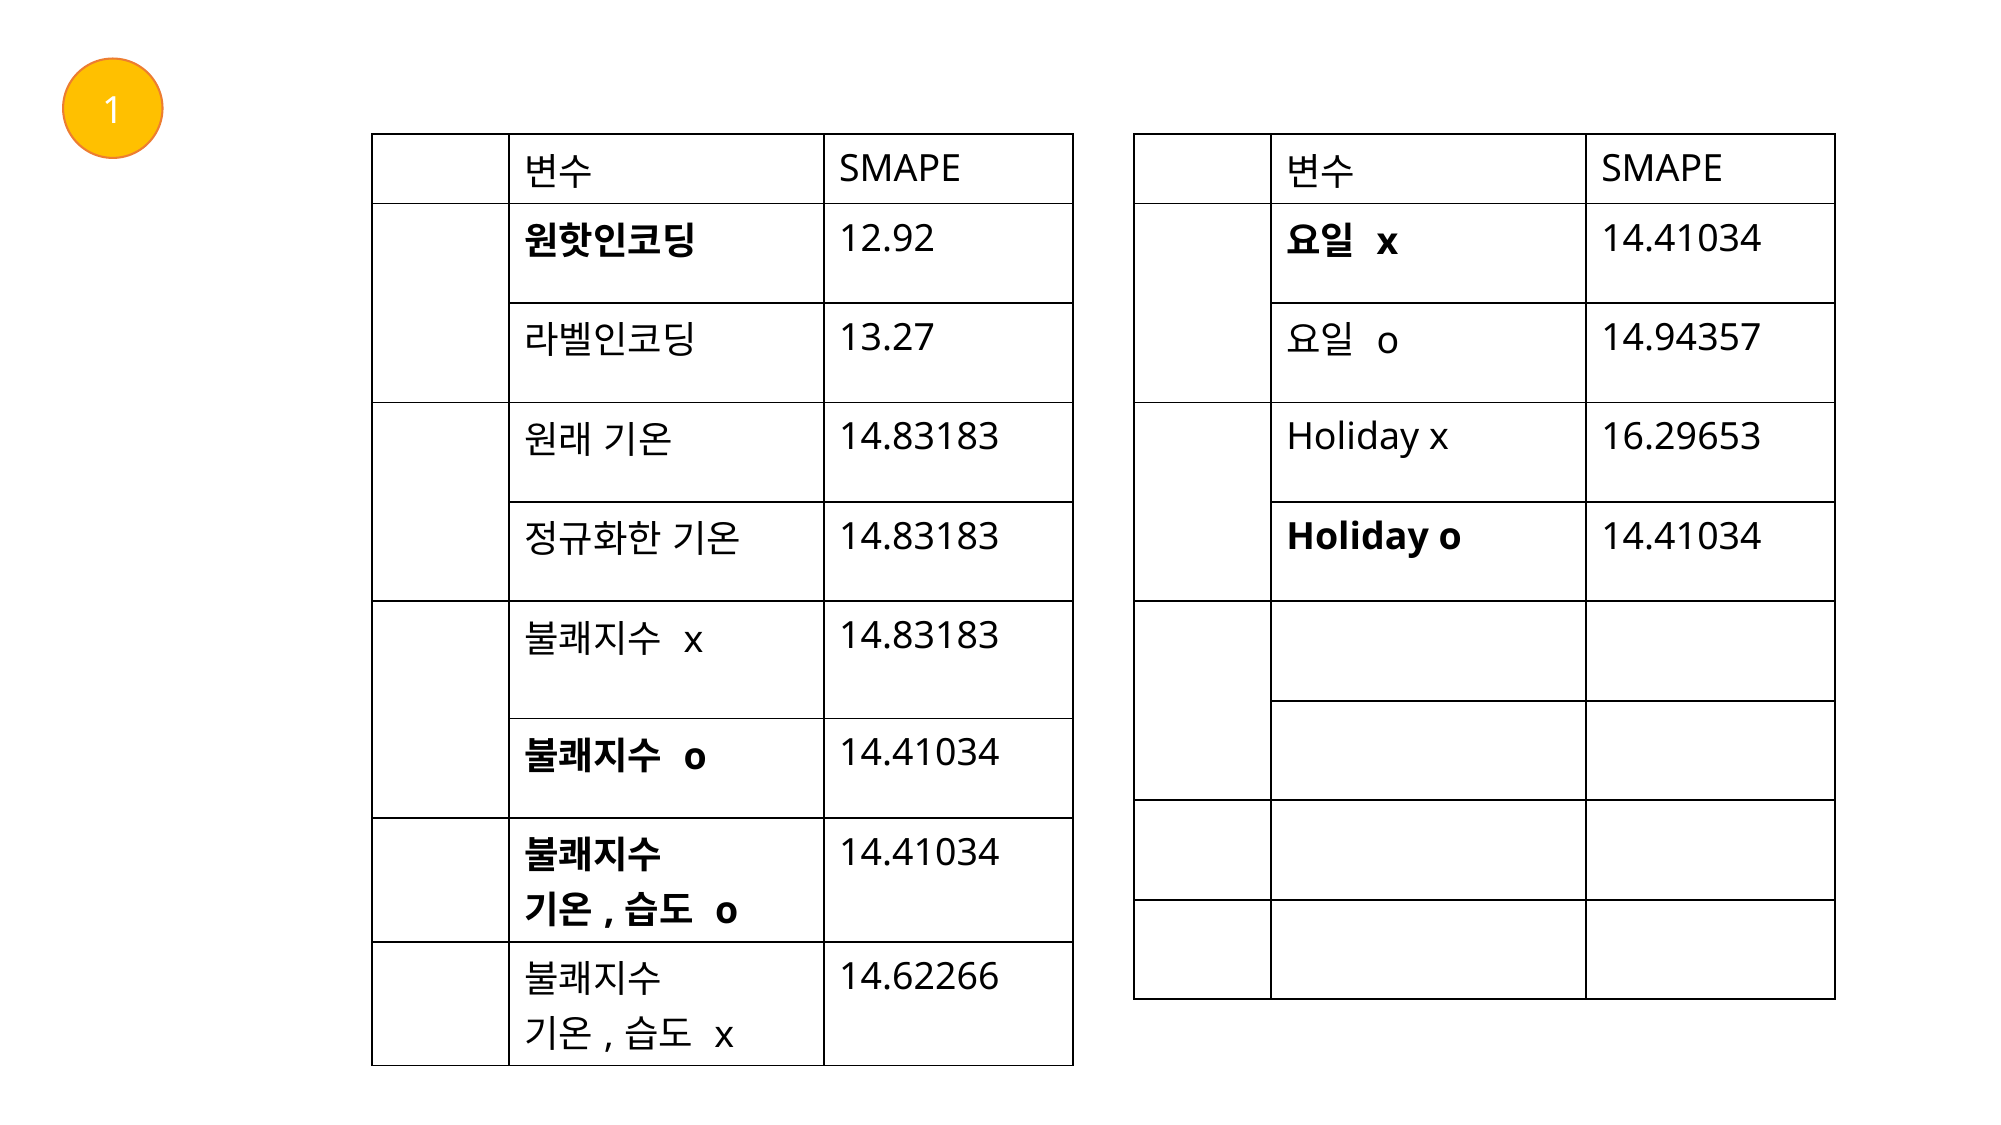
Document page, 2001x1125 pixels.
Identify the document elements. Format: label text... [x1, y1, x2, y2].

text_box 1 [62, 57, 164, 159]
table_cell [373, 403, 508, 600]
table_cell [1272, 702, 1585, 799]
table_cell [1587, 702, 1834, 799]
table_cell 원핫인코딩 [510, 204, 823, 302]
table_header [1135, 135, 1270, 203]
table_cell [373, 204, 508, 402]
table_cell [1587, 801, 1834, 899]
table_cell 불쾌지수 기온,습도 o [510, 819, 823, 941]
table_cell [1272, 602, 1585, 700]
table_cell [373, 819, 508, 941]
table_header 변수 [1272, 135, 1585, 203]
table_header SMAPE [825, 135, 1072, 203]
table_cell Holiday x [1272, 403, 1585, 501]
table_header SMAPE [1587, 135, 1834, 203]
table_cell 14.41034 [825, 819, 1072, 941]
table_header [373, 135, 508, 203]
table_cell [1272, 801, 1585, 899]
table_cell [1135, 204, 1270, 402]
table_cell 불쾌지수 o [510, 719, 823, 817]
table_cell 14.83183 [825, 602, 1072, 718]
table_cell 12.92 [825, 204, 1072, 302]
table_cell 불쾌지수 x [510, 602, 823, 718]
table_cell 14.62266 [825, 943, 1072, 1065]
table_cell [1135, 602, 1270, 799]
table_cell Holiday o [1272, 503, 1585, 600]
table_cell 14.94357 [1587, 304, 1834, 402]
table_cell [373, 602, 508, 817]
table_cell 라벨인코딩 [510, 304, 823, 402]
table_cell 13.27 [825, 304, 1072, 402]
table_cell [1587, 602, 1834, 700]
table_cell [1135, 403, 1270, 600]
table_cell [373, 943, 508, 1065]
table_cell 요일 x [1272, 204, 1585, 302]
table_cell [1135, 901, 1270, 998]
table_cell [1272, 901, 1585, 998]
table_cell 불쾌지수 기온,습도 x [510, 943, 823, 1065]
table_header 변수 [510, 135, 823, 203]
table_cell 정규화한 기온 [510, 503, 823, 600]
table_cell [1587, 901, 1834, 998]
table_cell 원래 기온 [510, 403, 823, 501]
table_cell 16.29653 [1587, 403, 1834, 501]
table_cell 14.41034 [825, 719, 1072, 817]
table_cell [1135, 801, 1270, 899]
table_cell 14.41034 [1587, 204, 1834, 302]
table_cell 요일 o [1272, 304, 1585, 402]
table_cell 14.41034 [1587, 503, 1834, 600]
table_cell 14.83183 [825, 503, 1072, 600]
table_cell 14.83183 [825, 403, 1072, 501]
